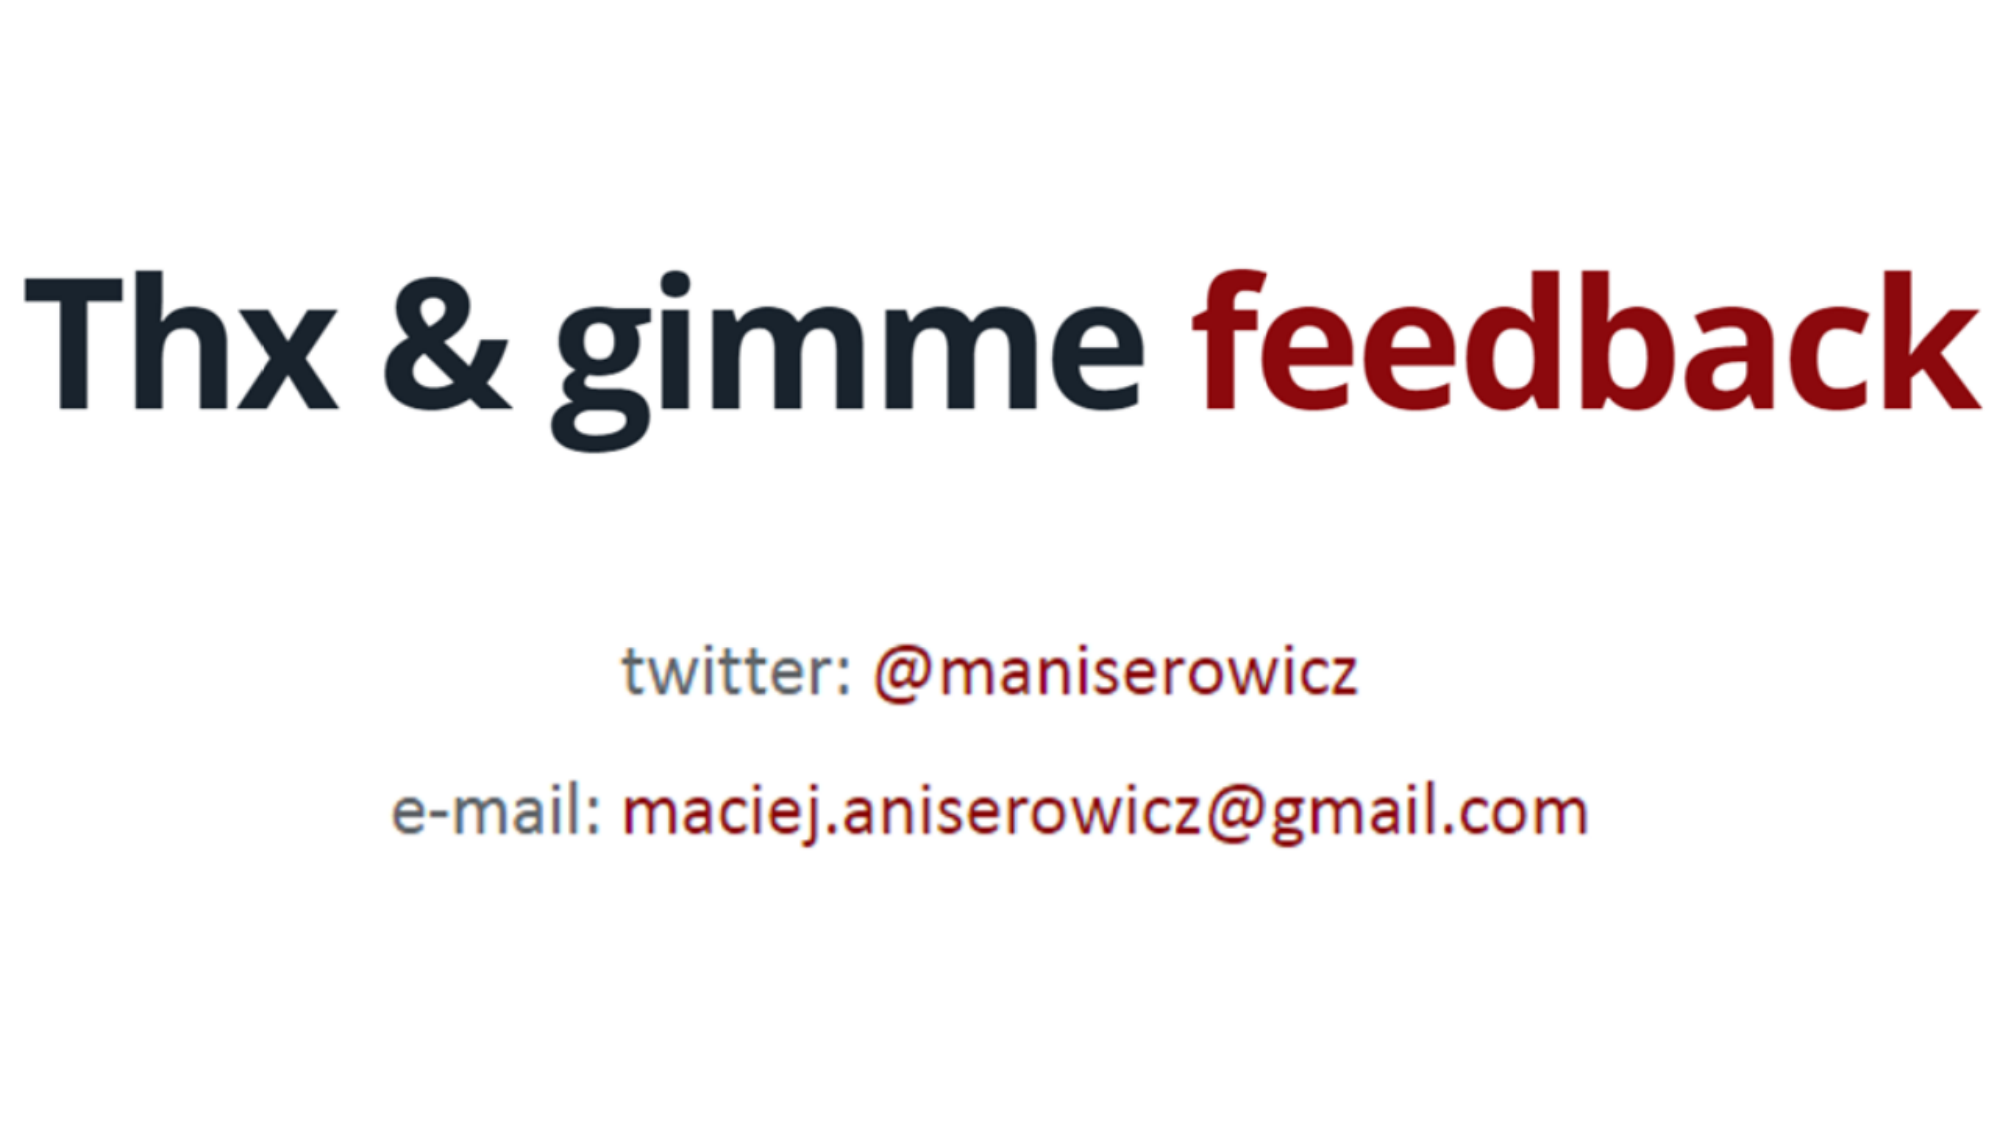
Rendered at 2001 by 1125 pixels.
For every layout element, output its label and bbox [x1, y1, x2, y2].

picture [19, 249, 1994, 879]
